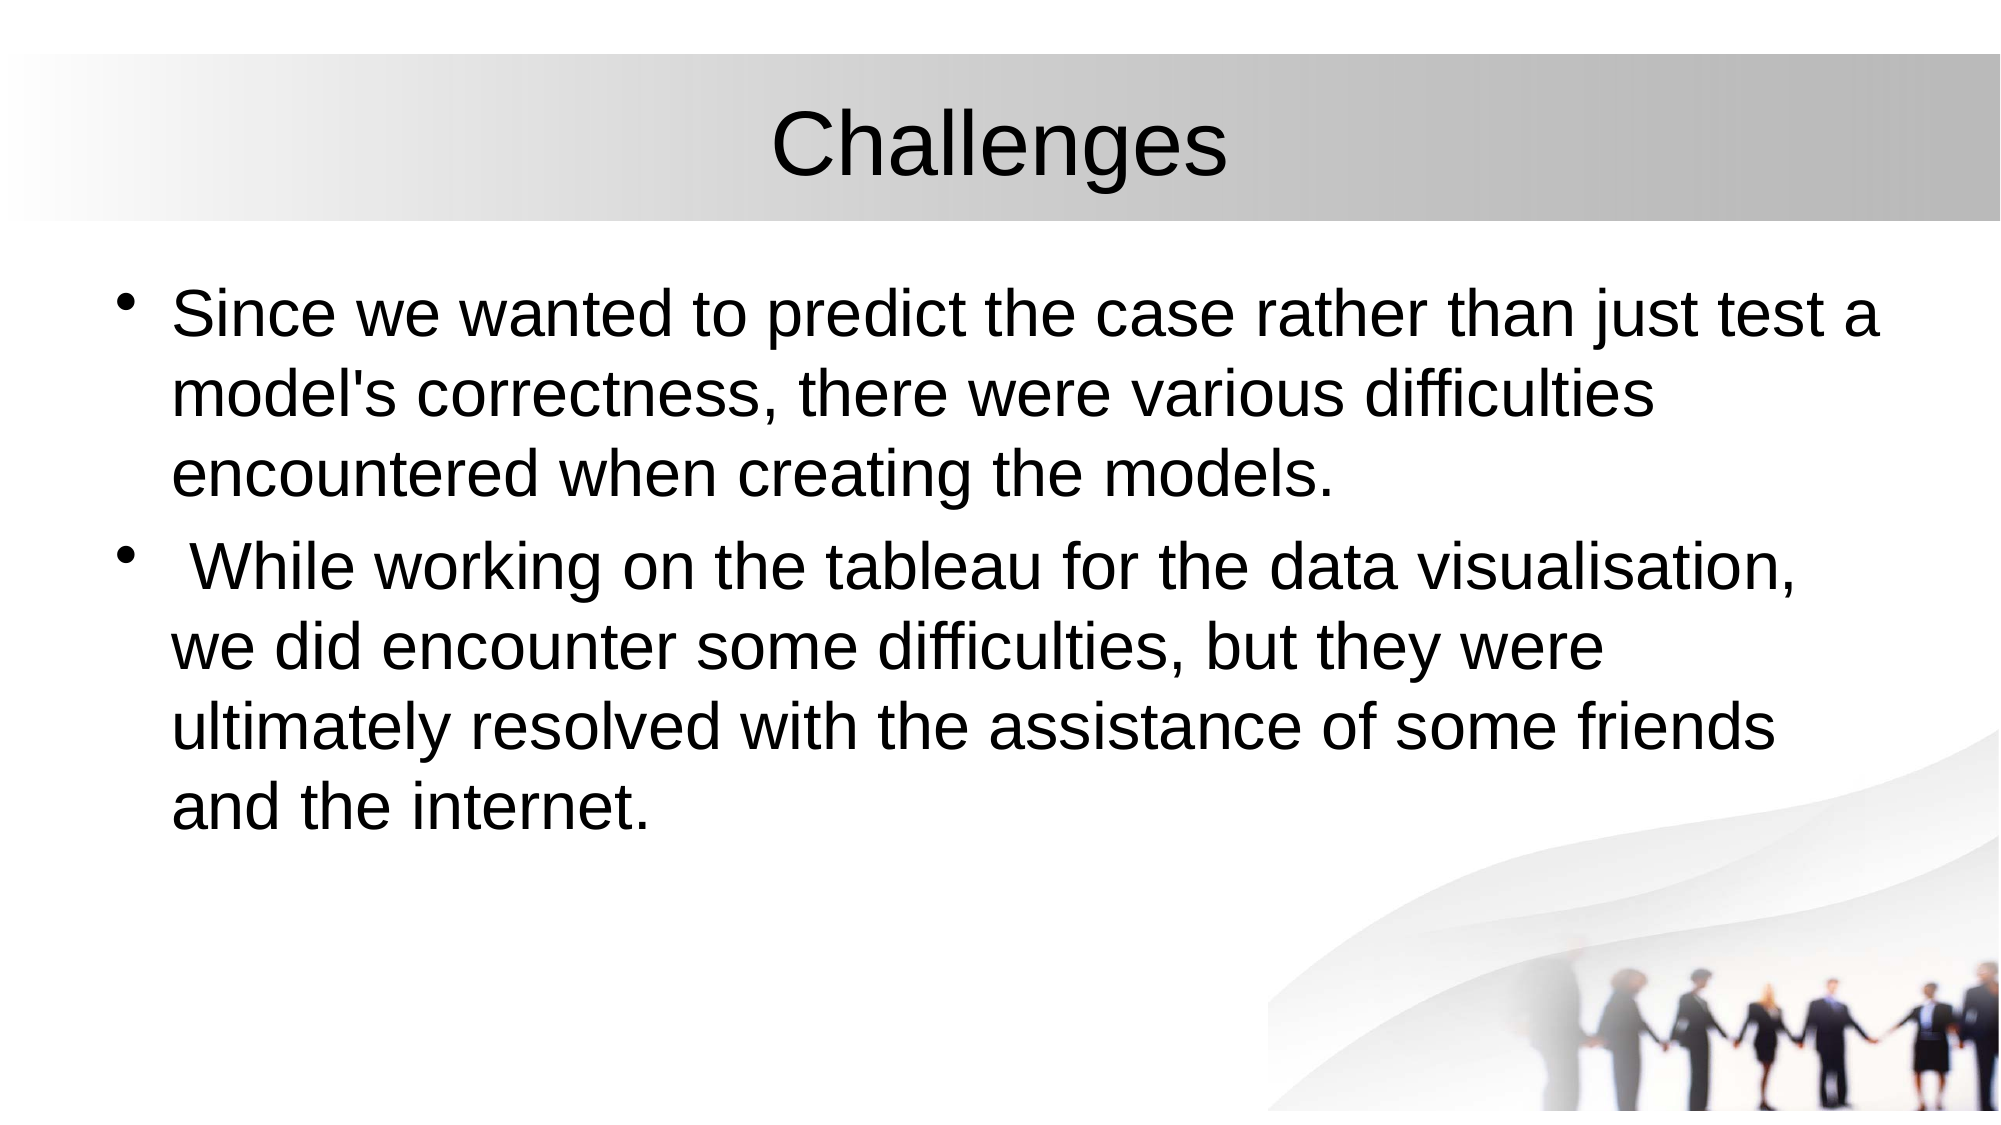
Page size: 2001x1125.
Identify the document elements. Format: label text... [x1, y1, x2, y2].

picture [1268, 728, 1999, 1111]
list Since we wanted to predict the case rather than just test a model's correctness, there were various difficulties encountered when creating the models. While working on the tableau for the data visualisation, we did encounter some difficulties, but they were ultimately resolved with the assistance of some friends and the internet. [99, 262, 1901, 1006]
title Challenges [99, 44, 1901, 233]
